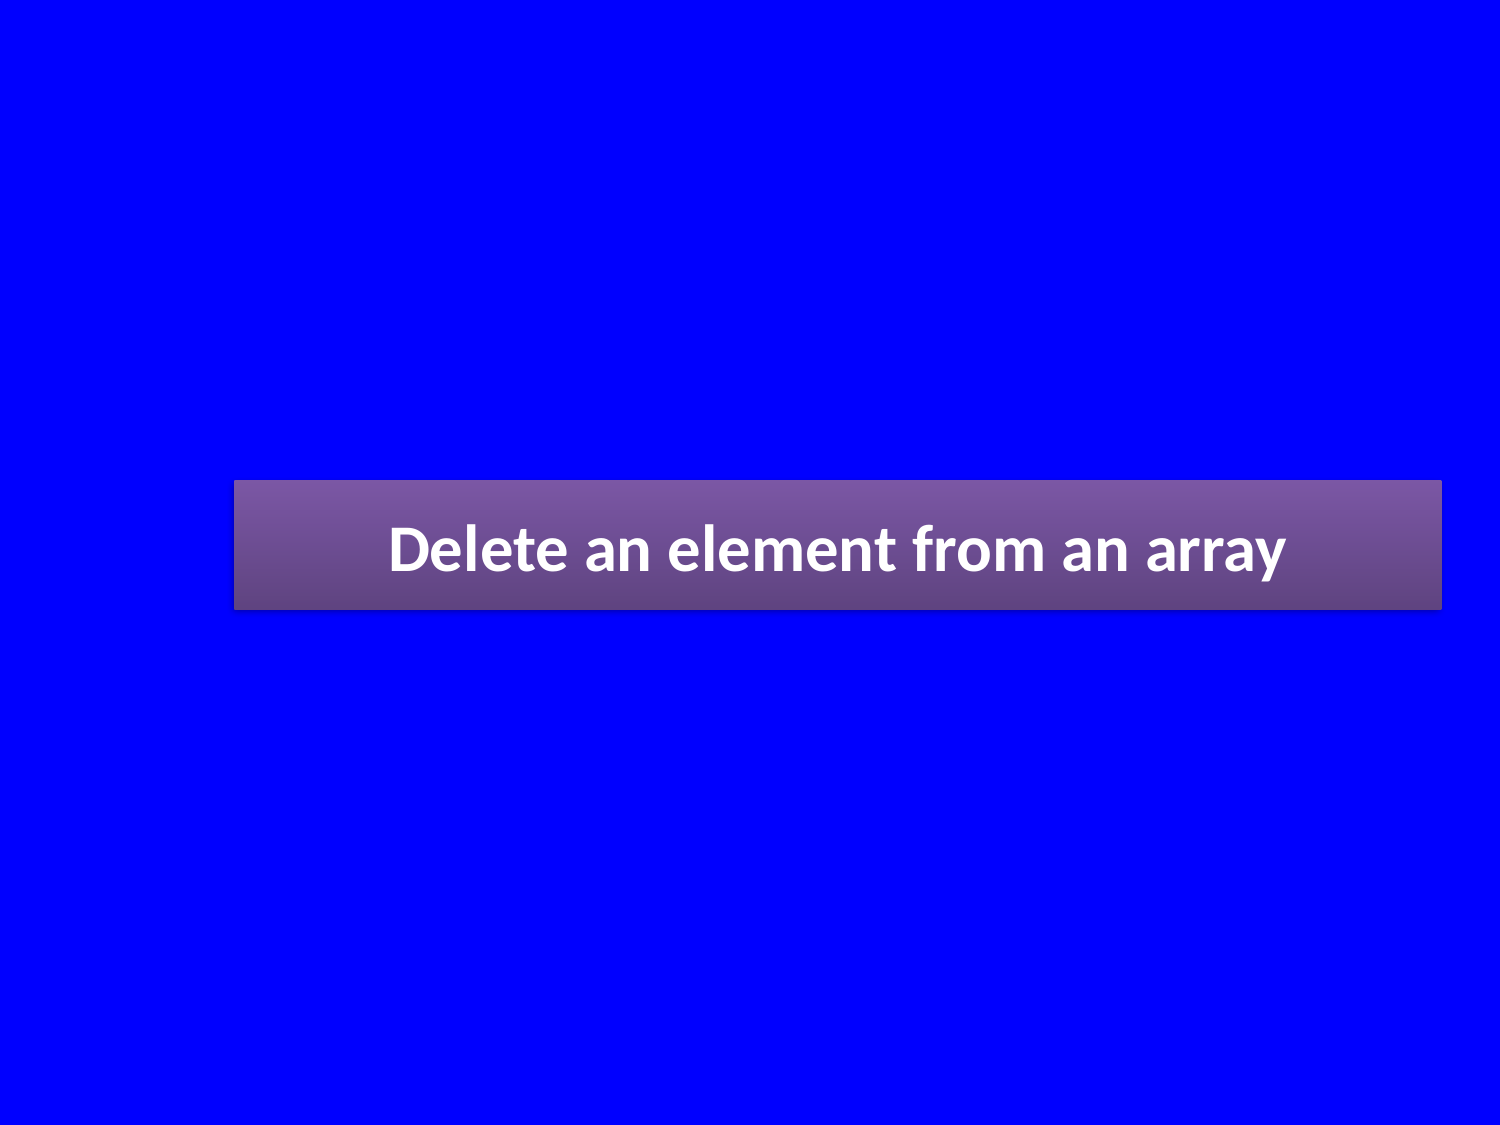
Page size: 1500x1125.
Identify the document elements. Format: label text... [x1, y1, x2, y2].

text_box Delete an element from an array [234, 480, 1442, 610]
